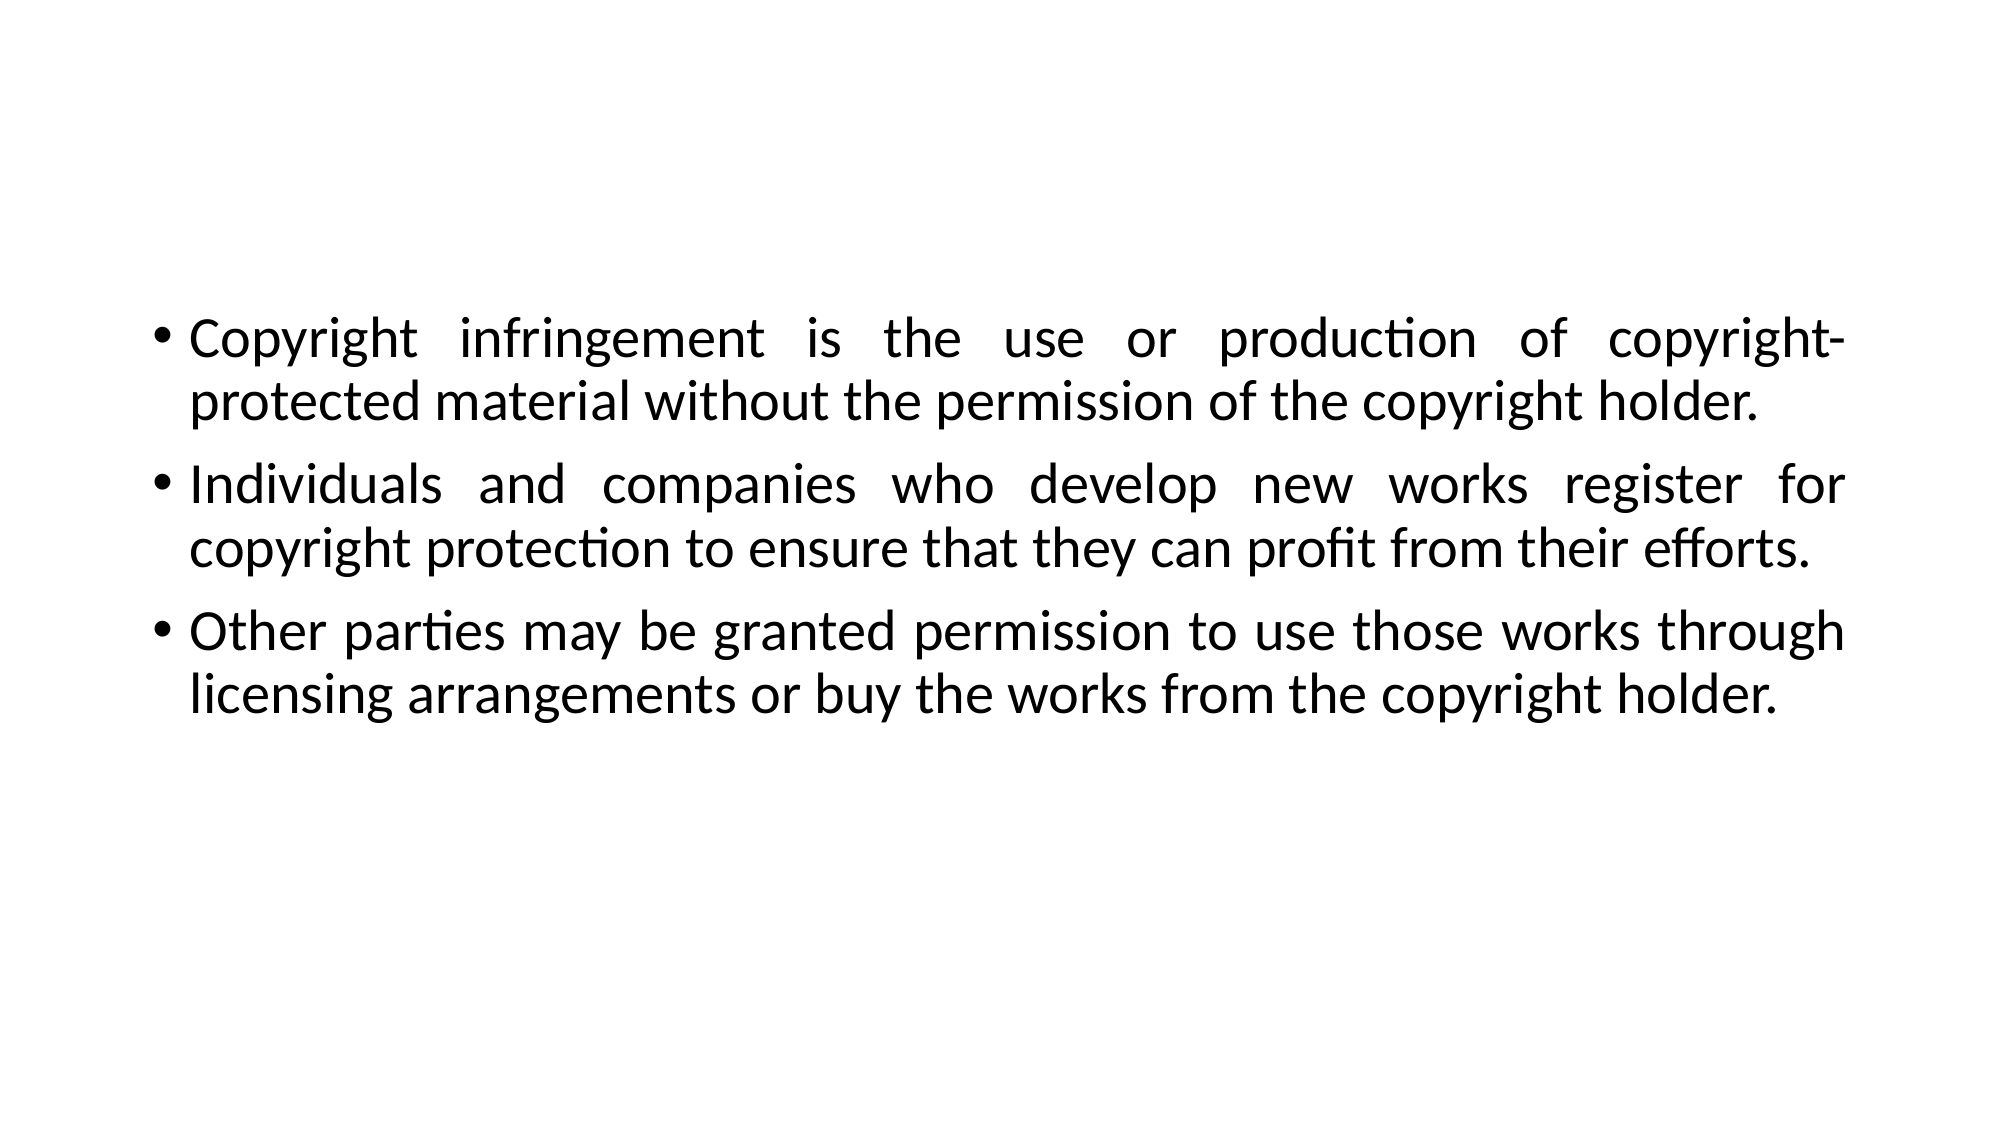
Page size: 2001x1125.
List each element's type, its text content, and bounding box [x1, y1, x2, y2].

list Copyright infringement is the use or production of copyright-protected material without the permission of the copyright holder. Individuals and companies who develop new works register for copyright protection to ensure that they can profit from their efforts. Other parties may be granted permission to use those works through licensing arrangements or buy the works from the copyright holder. [137, 299, 1863, 1014]
